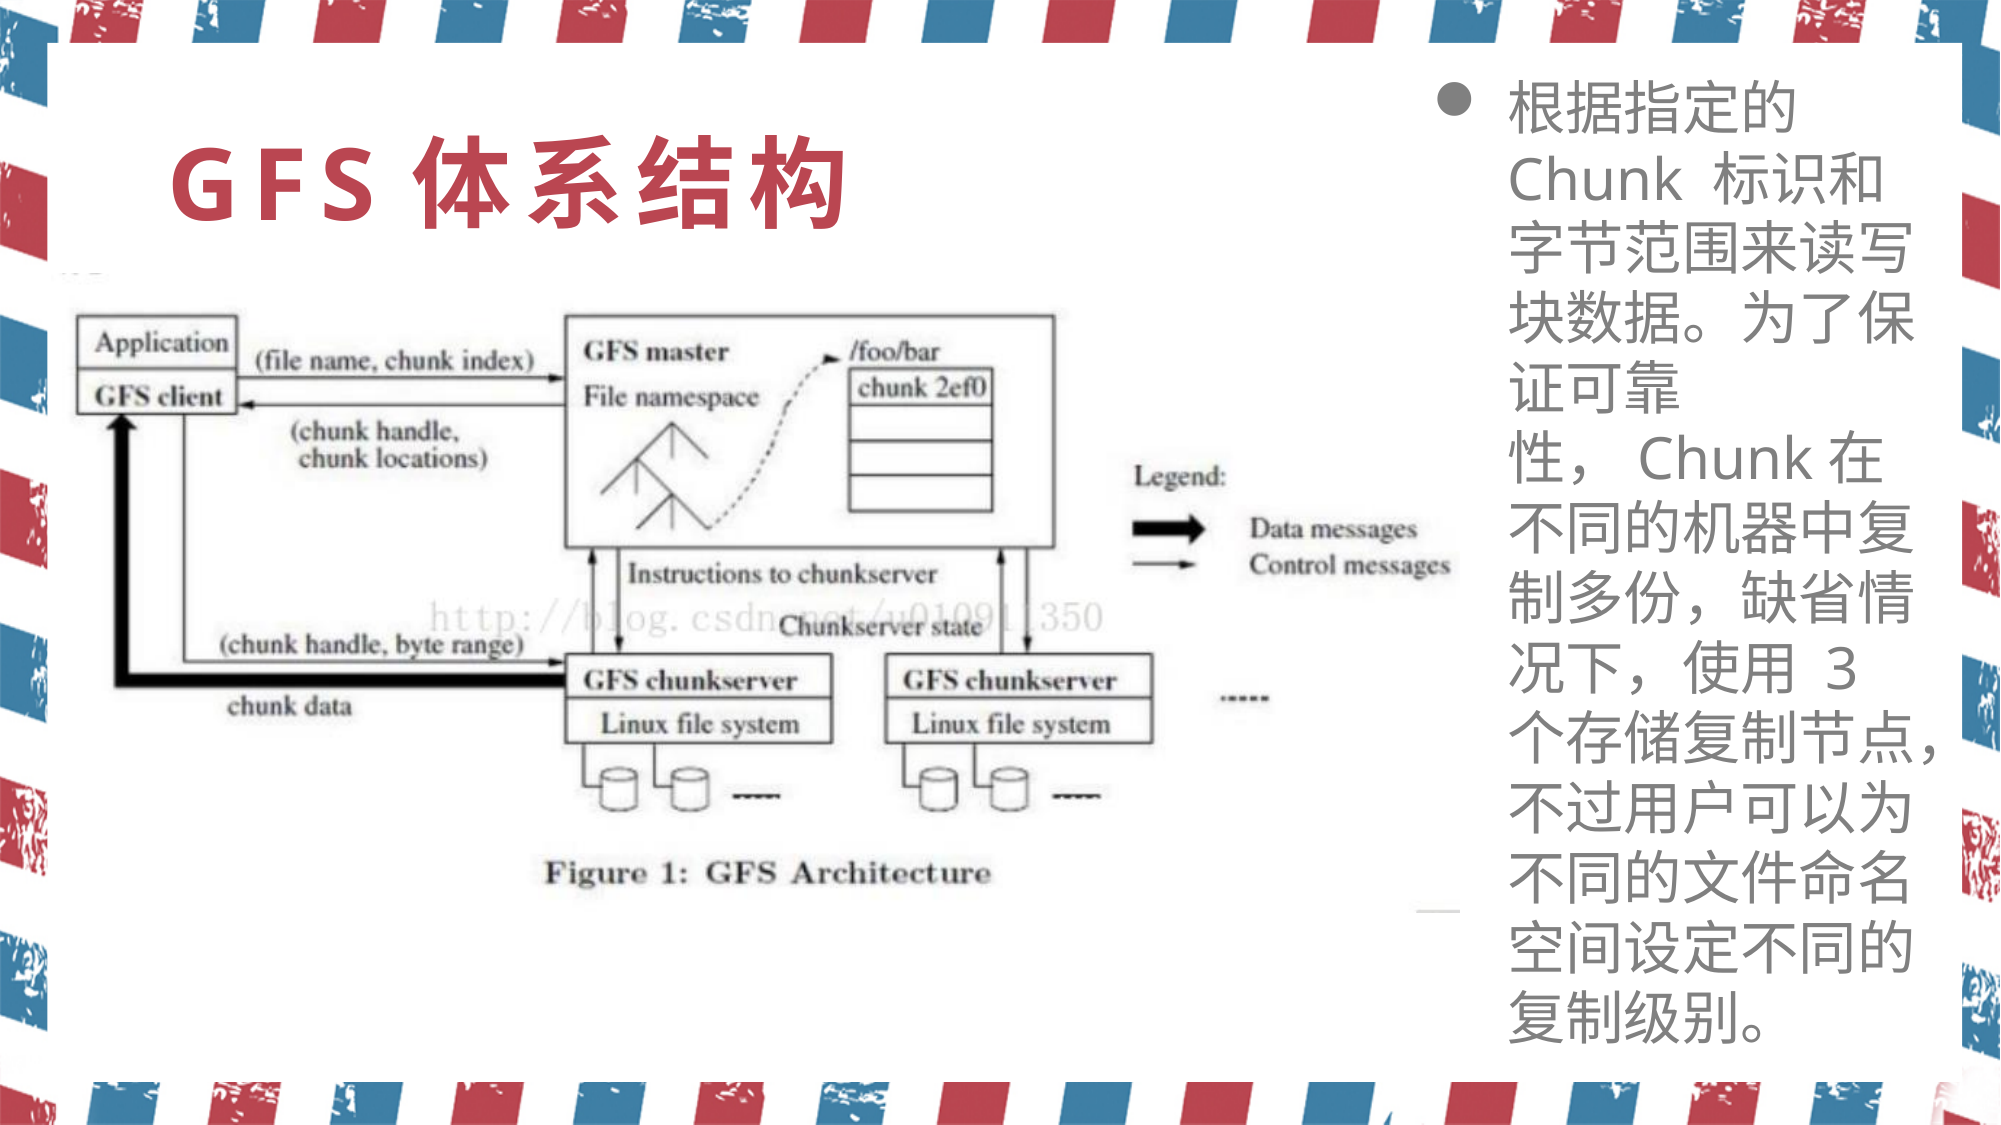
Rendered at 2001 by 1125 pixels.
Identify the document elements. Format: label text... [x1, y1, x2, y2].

text_box GFS体系结构 [40, 113, 939, 248]
text_box 根据指定的 Chunk 标识和字节范围来读写块数据。为了保证可靠性，Chunk在不同的机器中复制多份，缺省情况下，使用 3 个存储复制节点，不过用户可以为不同的文件命名空间设定不同的复制级别。 [1417, 64, 1952, 1059]
picture [0, 0, 2000, 1125]
